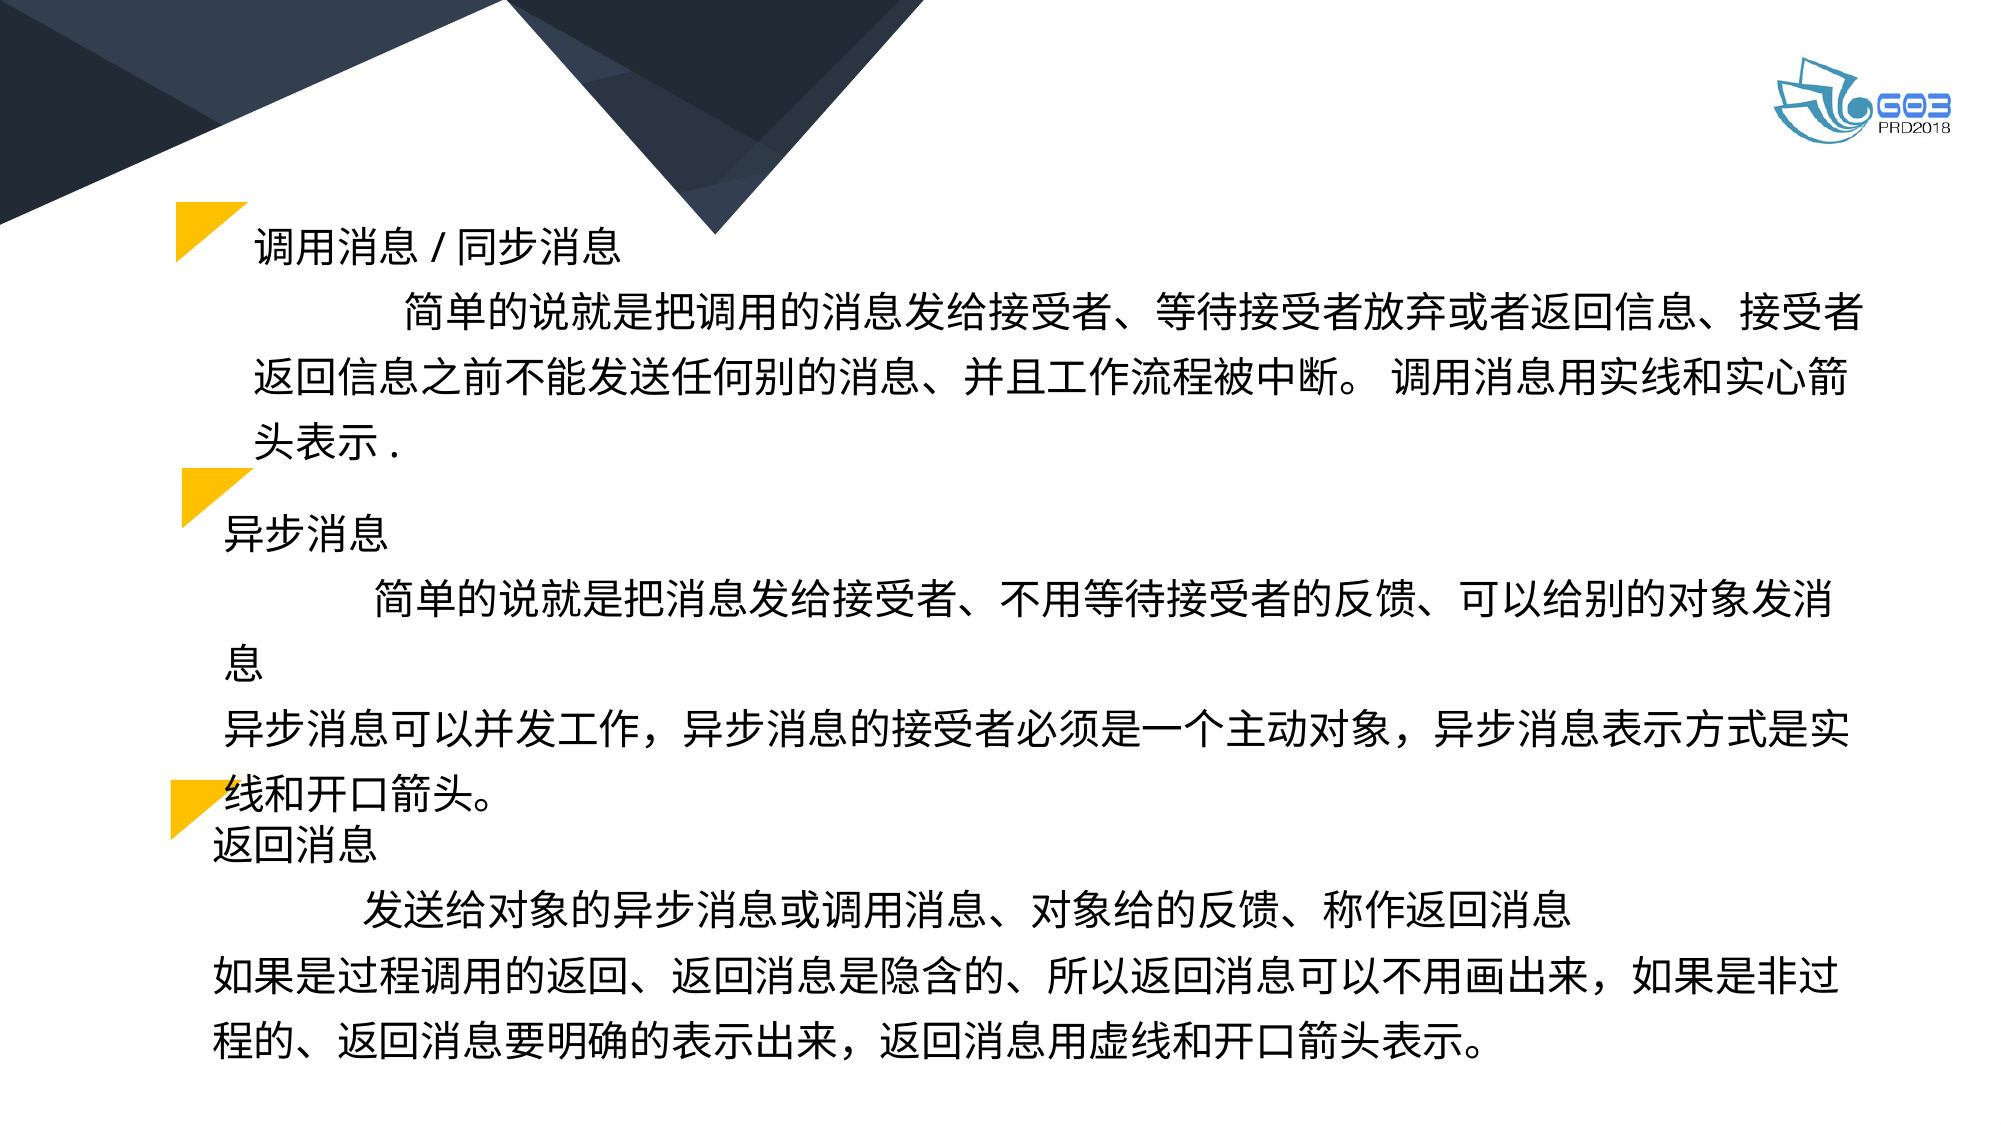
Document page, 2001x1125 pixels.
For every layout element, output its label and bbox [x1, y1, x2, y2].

picture [506, 0, 924, 235]
picture [1758, 2, 1967, 210]
text_box [0, 0, 2000, 1125]
